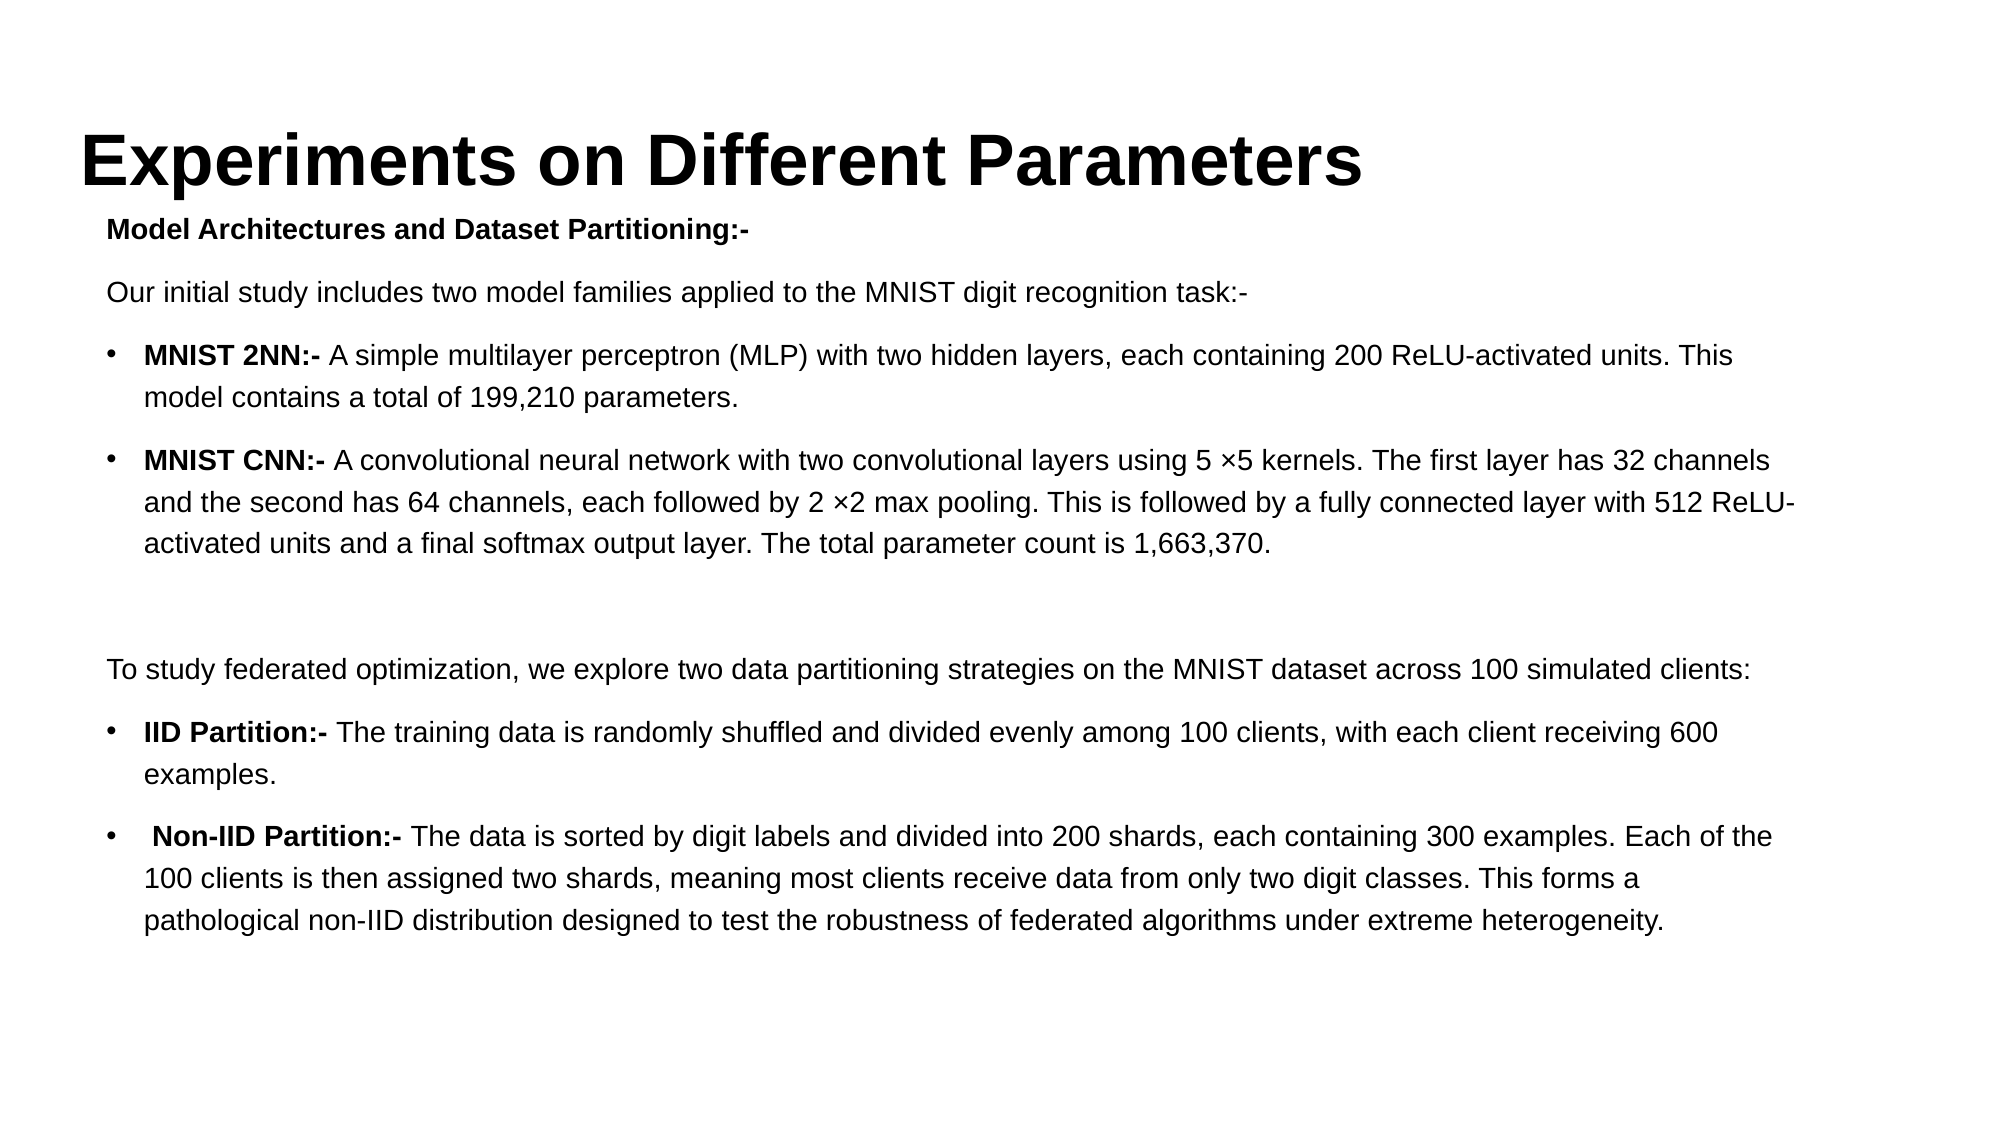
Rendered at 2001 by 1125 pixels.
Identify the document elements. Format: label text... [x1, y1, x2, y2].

title Experiments on Different Parameters [65, 115, 1863, 164]
list Model Architectures and Dataset Partitioning:- Our initial study includes two model families applied to the MNIST digit recognition task:- MNIST 2NN:- A simple multilayer perceptron (MLP) with two hidden layers, each containing 200 ReLU-activated units. This model contains a total of 199,210 parameters. MNIST CNN:- A convolutional neural network with two convolutional layers using 5 ×5 kernels. The first layer has 32 channels and the second has 64 channels, each followed by 2 ×2 max pooling. This is followed by a fully connected layer with 512 ReLU-activated units and a final softmax output layer. The total parameter count is 1,663,370. To study federated optimization, we explore two data partitioning strategies on the MNIST dataset across 100 simulated clients: IID Partition:- The training data is randomly shuffled and divided evenly among 100 clients, with each client receiving 600 examples. Non-IID Partition:- The data is sorted by digit labels and divided into 200 shards, each containing 300 examples. Each of the 100 clients is then assigned two shards, meaning most clients receive data from only two digit classes. This forms a pathological non-IID distribution designed to test the robustness of federated algorithms under extreme heterogeneity. [91, 196, 1817, 1039]
